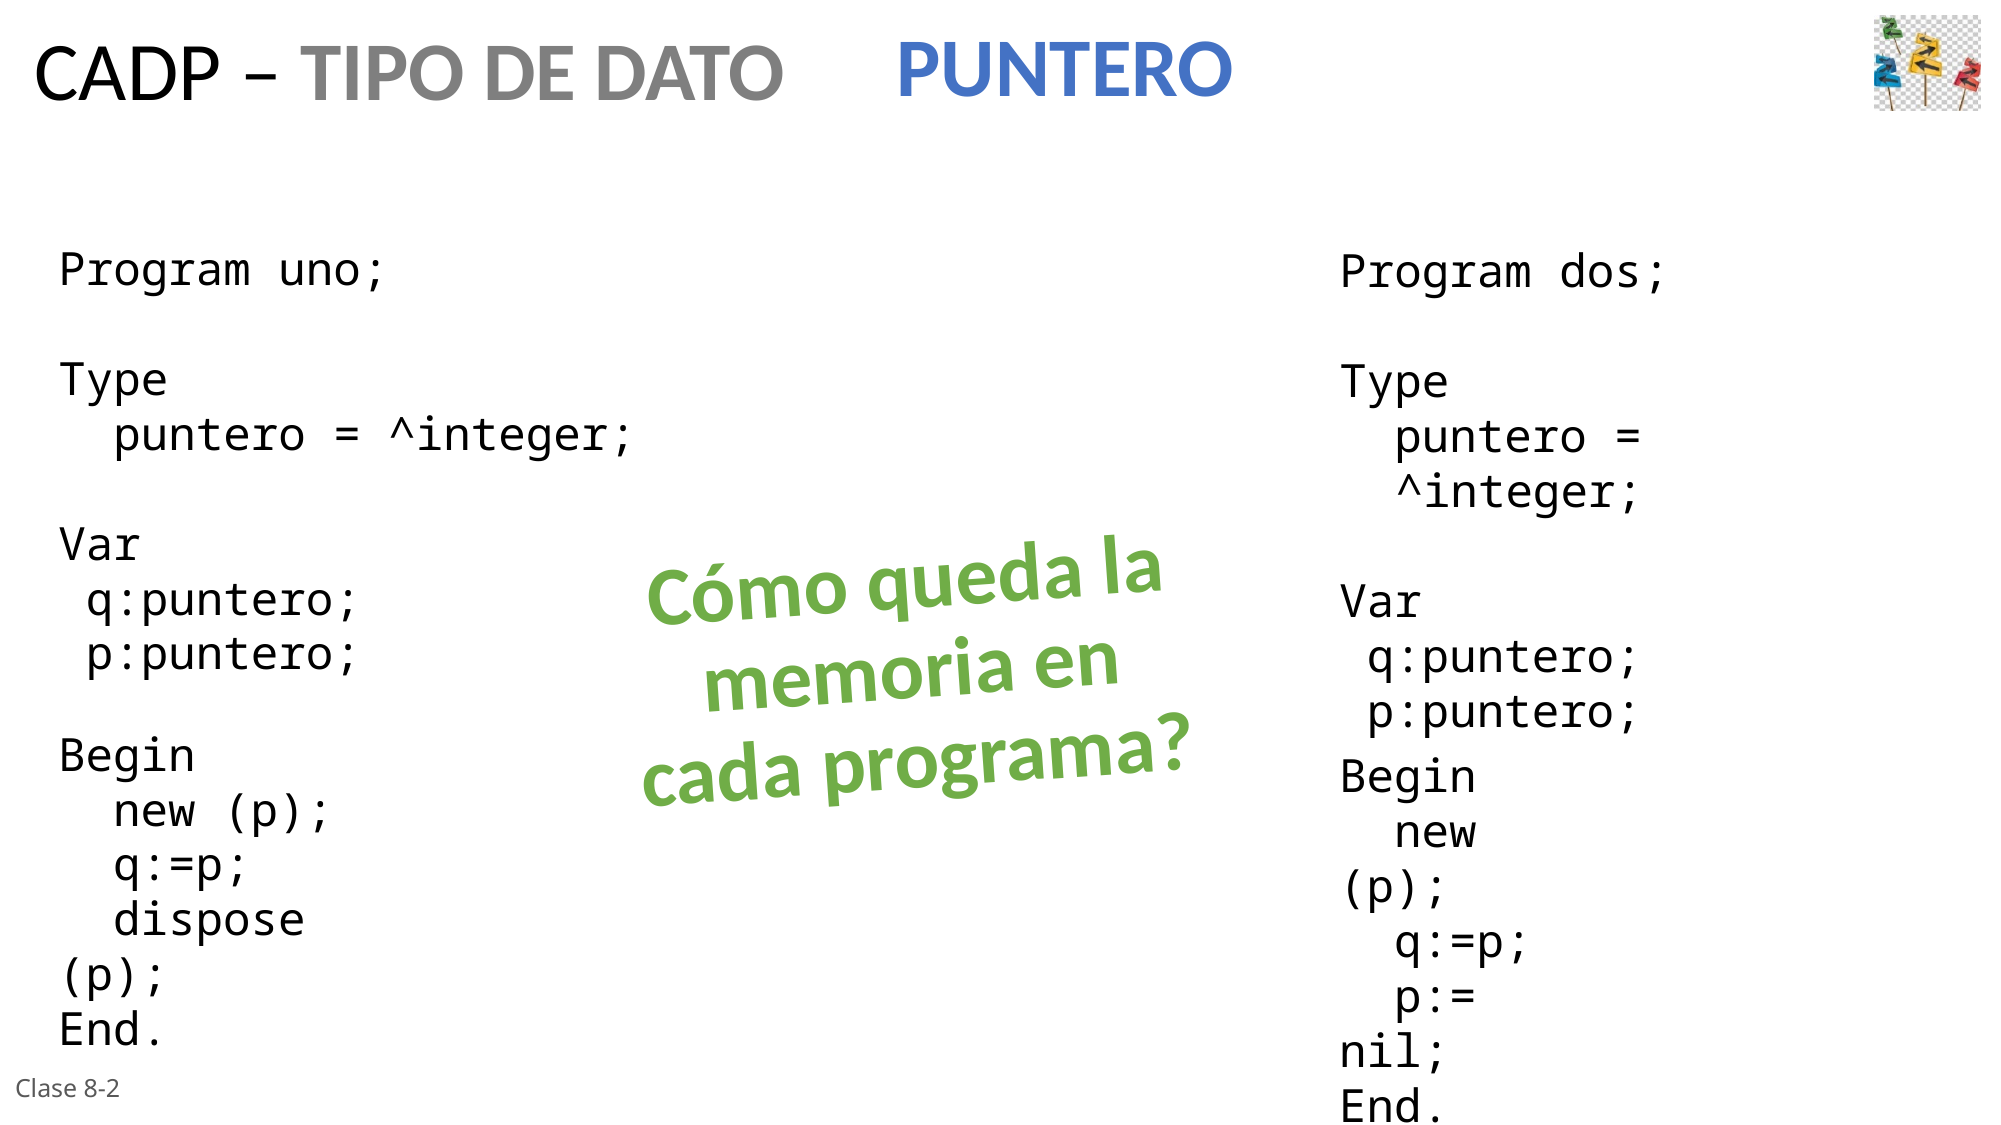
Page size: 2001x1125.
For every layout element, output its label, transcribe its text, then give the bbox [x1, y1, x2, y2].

text_box Program uno; Type puntero = ^integer; Var q:puntero; p:puntero; [43, 231, 800, 622]
text_box Cómo queda la memoria en cada programa? [601, 507, 1229, 867]
text_box Program dos; Type puntero = ^integer; Var q:puntero; p:puntero; [1324, 234, 1928, 625]
text_box Clase 8-2 [0, 1057, 350, 1118]
picture [1873, 15, 1981, 111]
text_box Begin new (p); q:=p; p:= nil; End. [1324, 738, 1610, 1125]
text_box CADP – TIPO DE DATO [19, 21, 811, 136]
text_box Begin new (p); q:=p; dispose (p); End. [43, 717, 431, 1063]
text_box PUNTERO [881, 16, 1674, 131]
